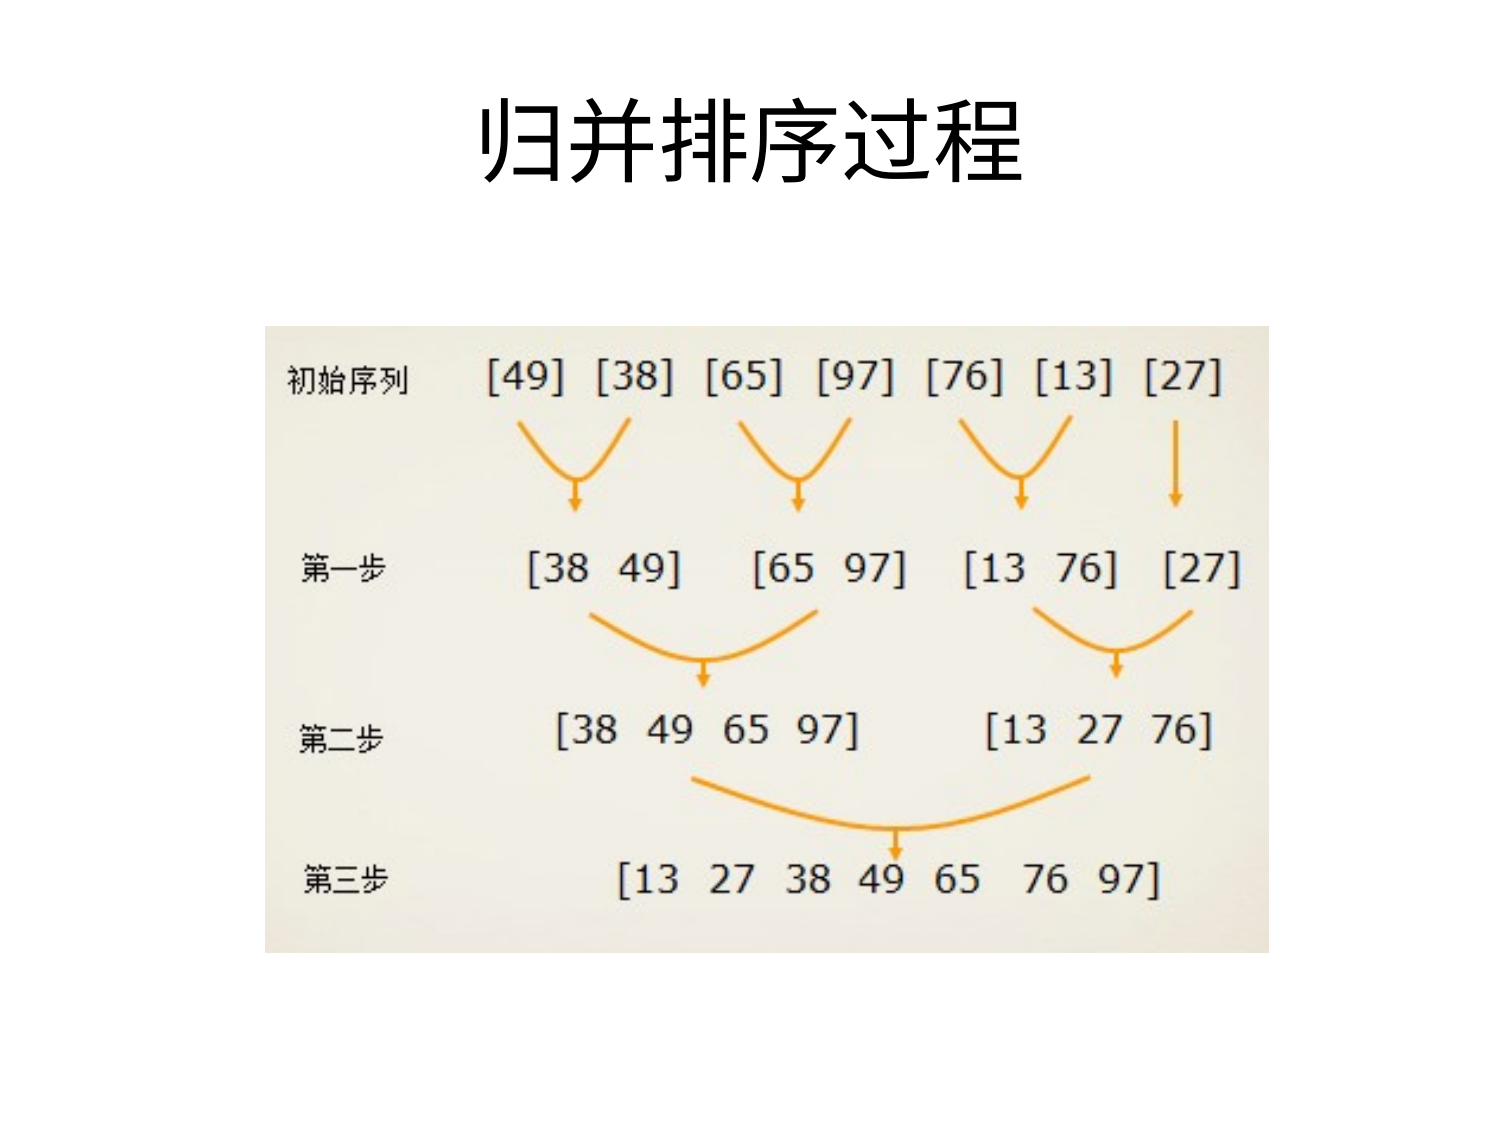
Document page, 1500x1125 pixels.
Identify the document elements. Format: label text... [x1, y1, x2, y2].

title 归并排序过程 [74, 44, 1426, 233]
picture [265, 326, 1269, 953]
